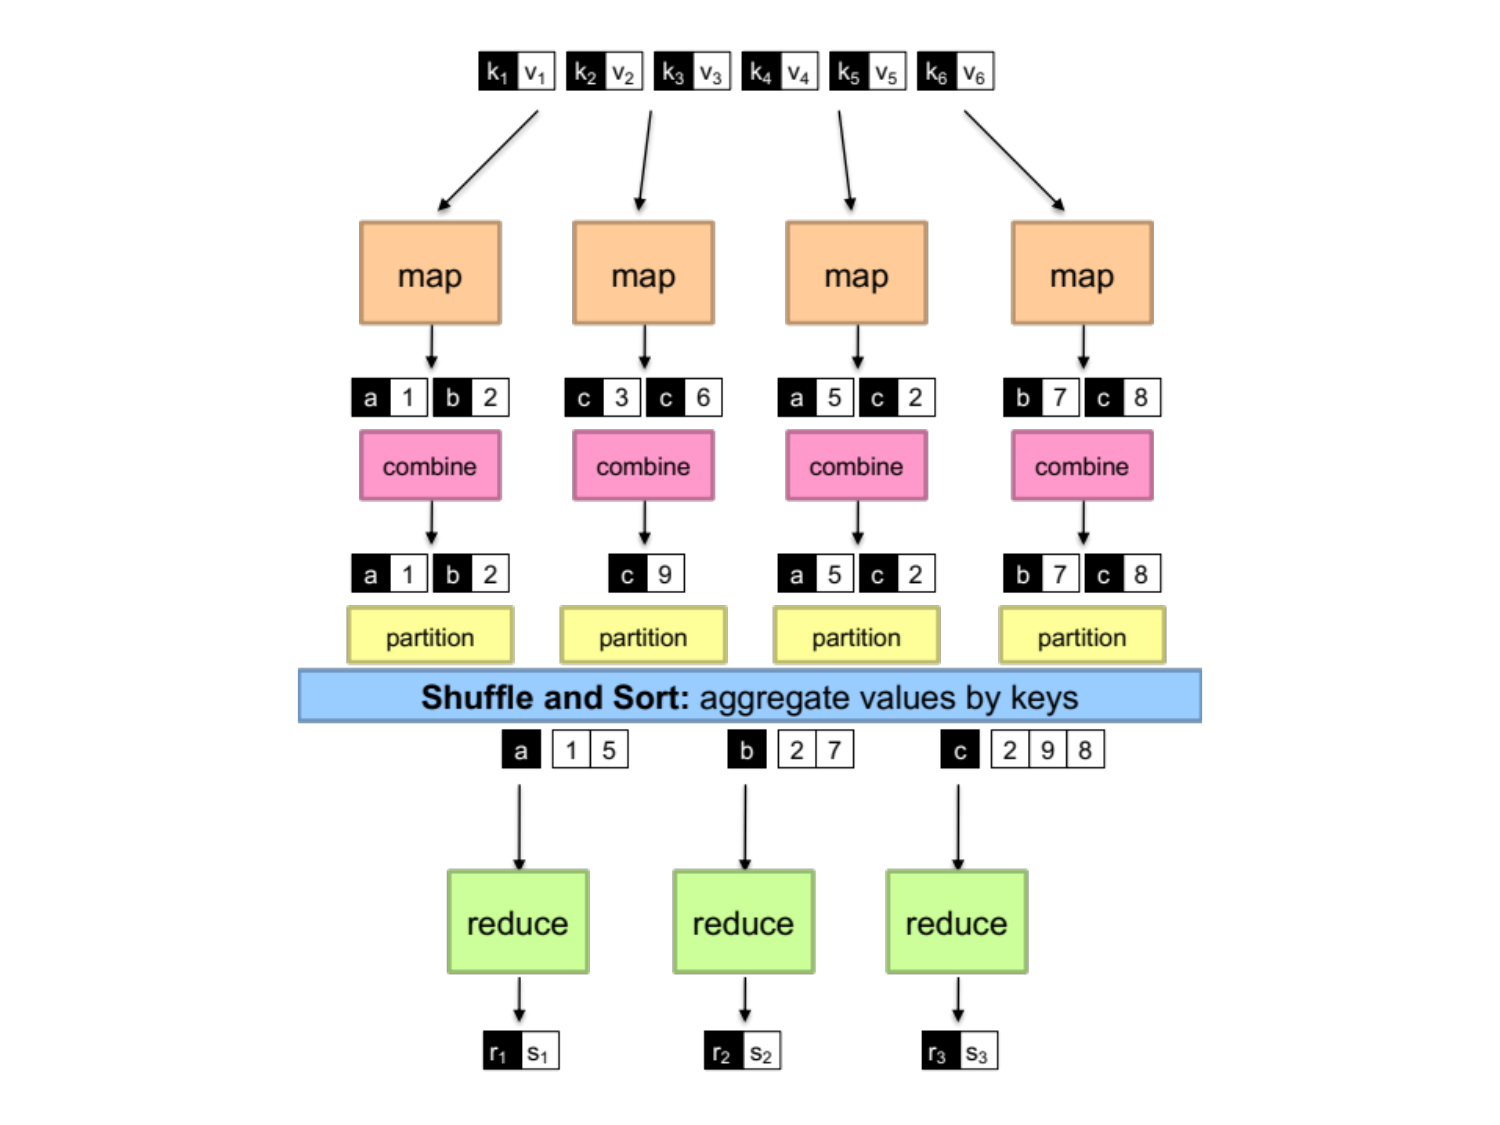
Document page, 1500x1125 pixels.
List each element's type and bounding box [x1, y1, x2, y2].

picture [297, 47, 1203, 1078]
